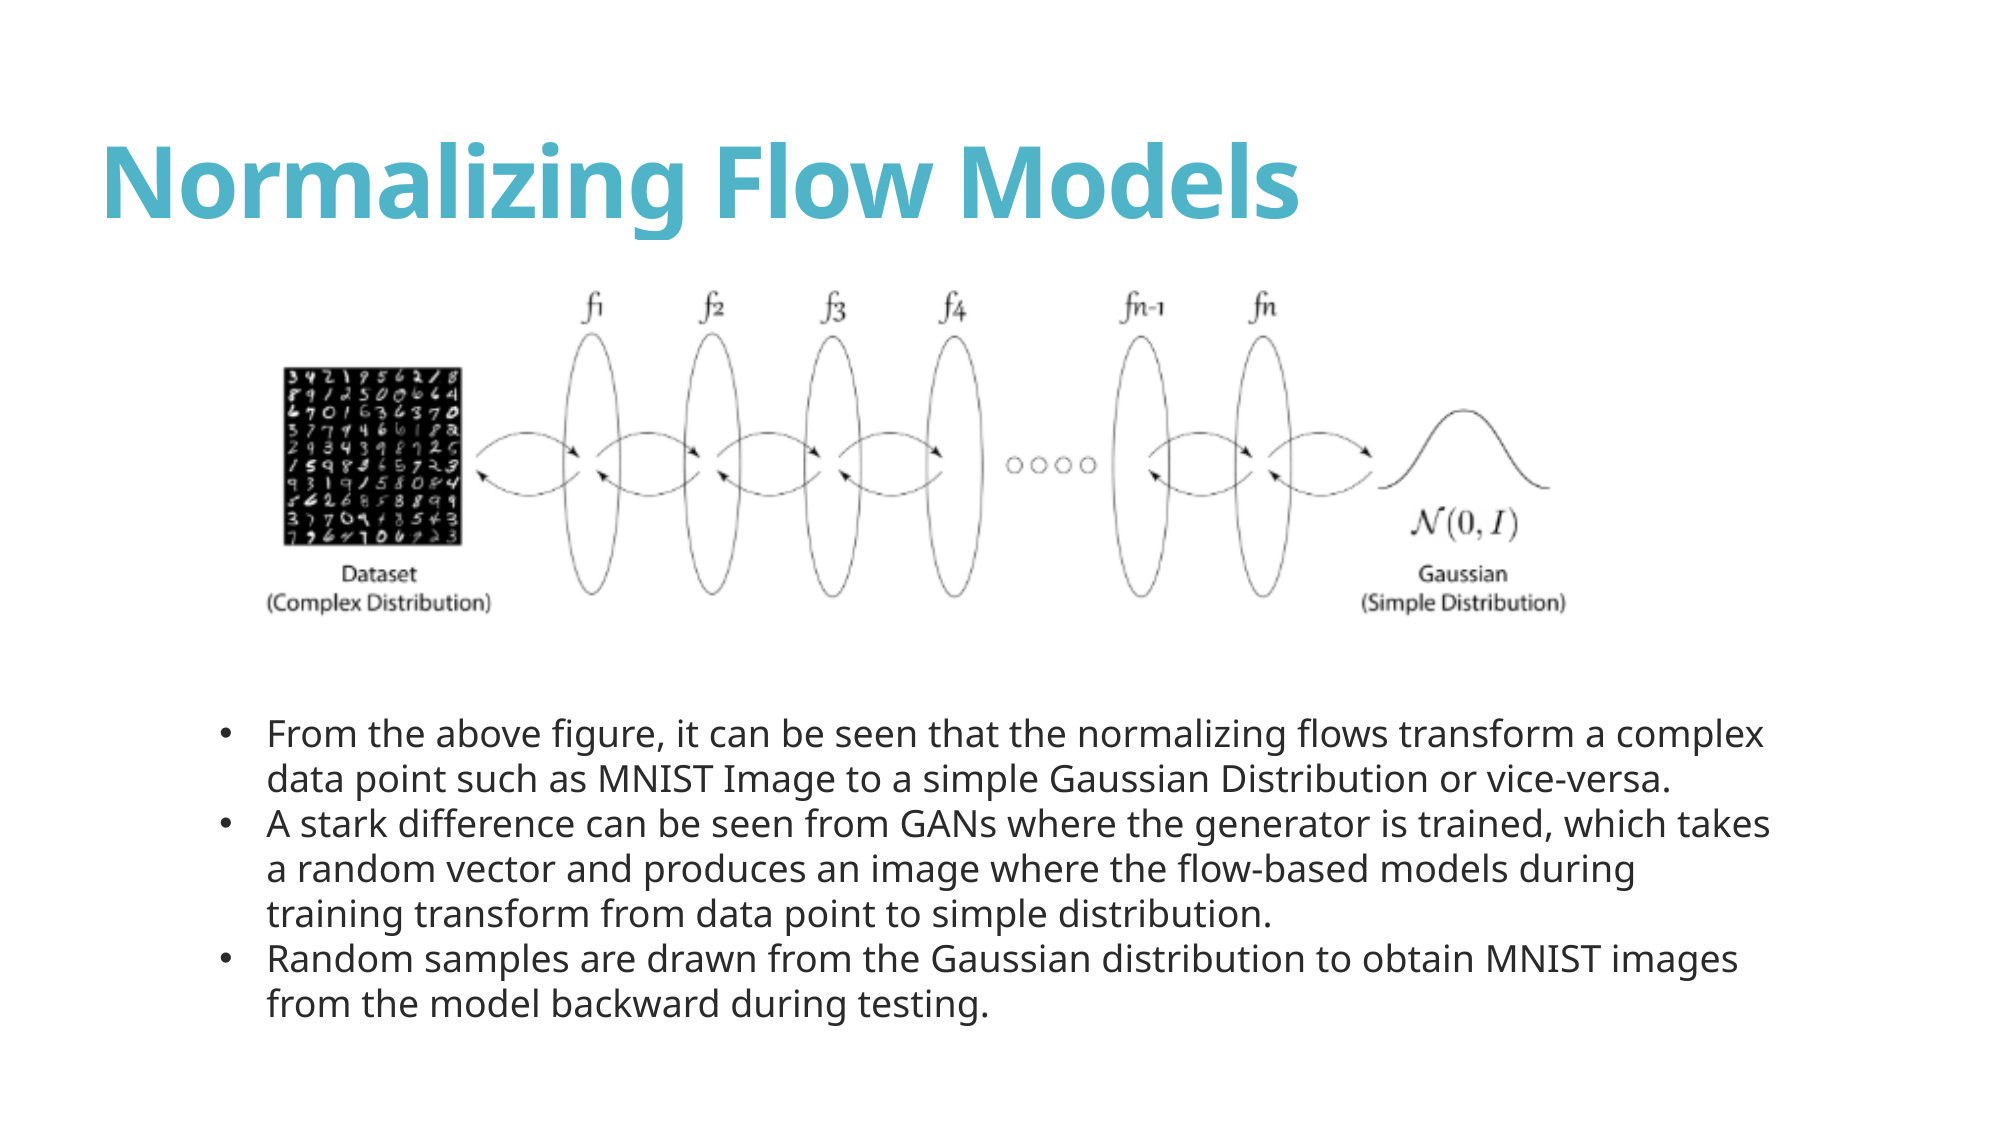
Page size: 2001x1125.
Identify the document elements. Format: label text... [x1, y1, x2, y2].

text_box From the above figure, it can be seen that the normalizing flows transform a complex data point such as MNIST Image to a simple Gaussian Distribution or vice-versa. A stark difference can be seen from GANs where the generator is trained, which takes a random vector and produces an image where the flow-based models during training transform from data point to simple distribution. Random samples are drawn from the Gaussian distribution to obtain MNIST images from the model backward during testing. [204, 702, 1796, 1033]
picture [204, 240, 1596, 627]
title Normalizing Flow Models [83, 52, 1851, 325]
